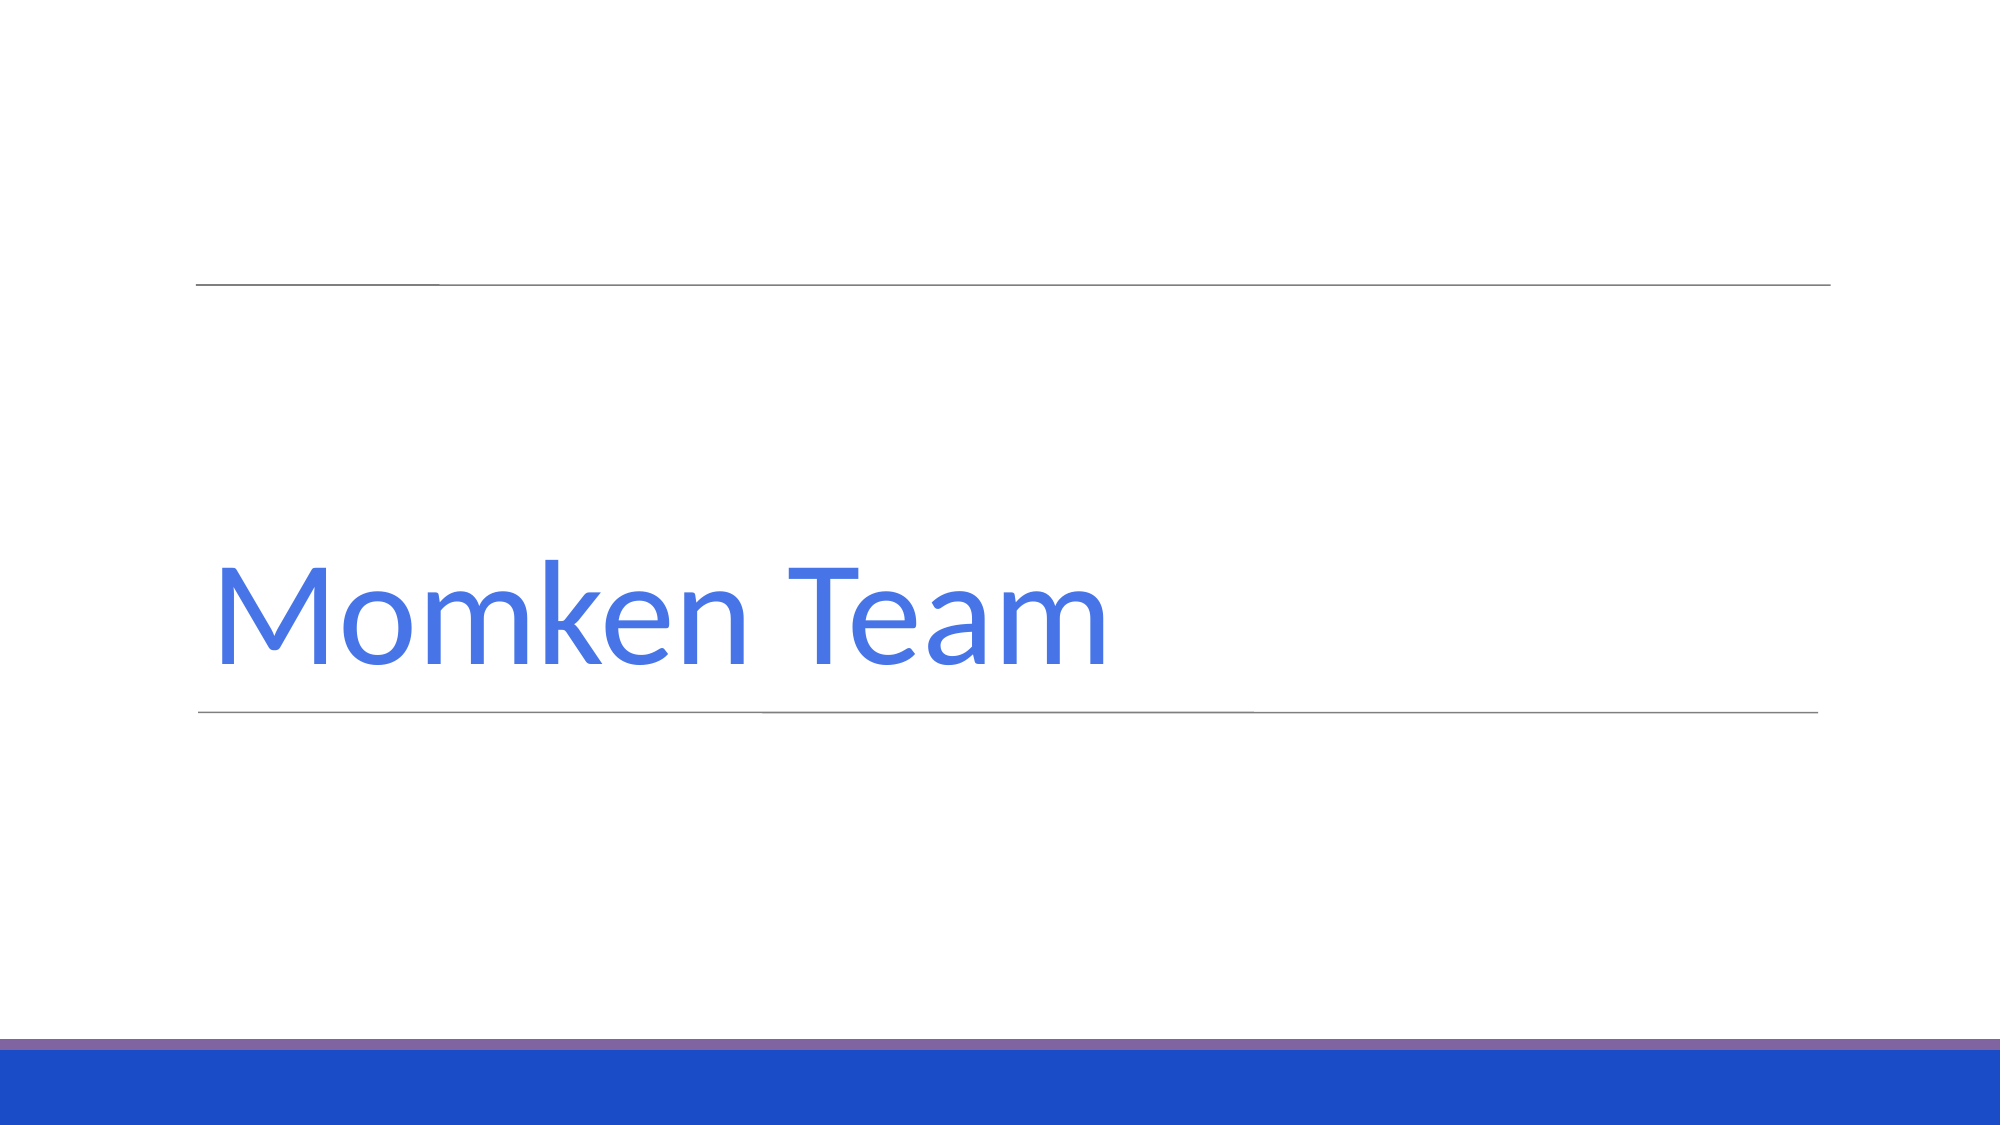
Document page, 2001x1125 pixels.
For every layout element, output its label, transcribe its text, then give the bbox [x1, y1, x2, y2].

text_box Momken Team [195, 357, 1871, 952]
